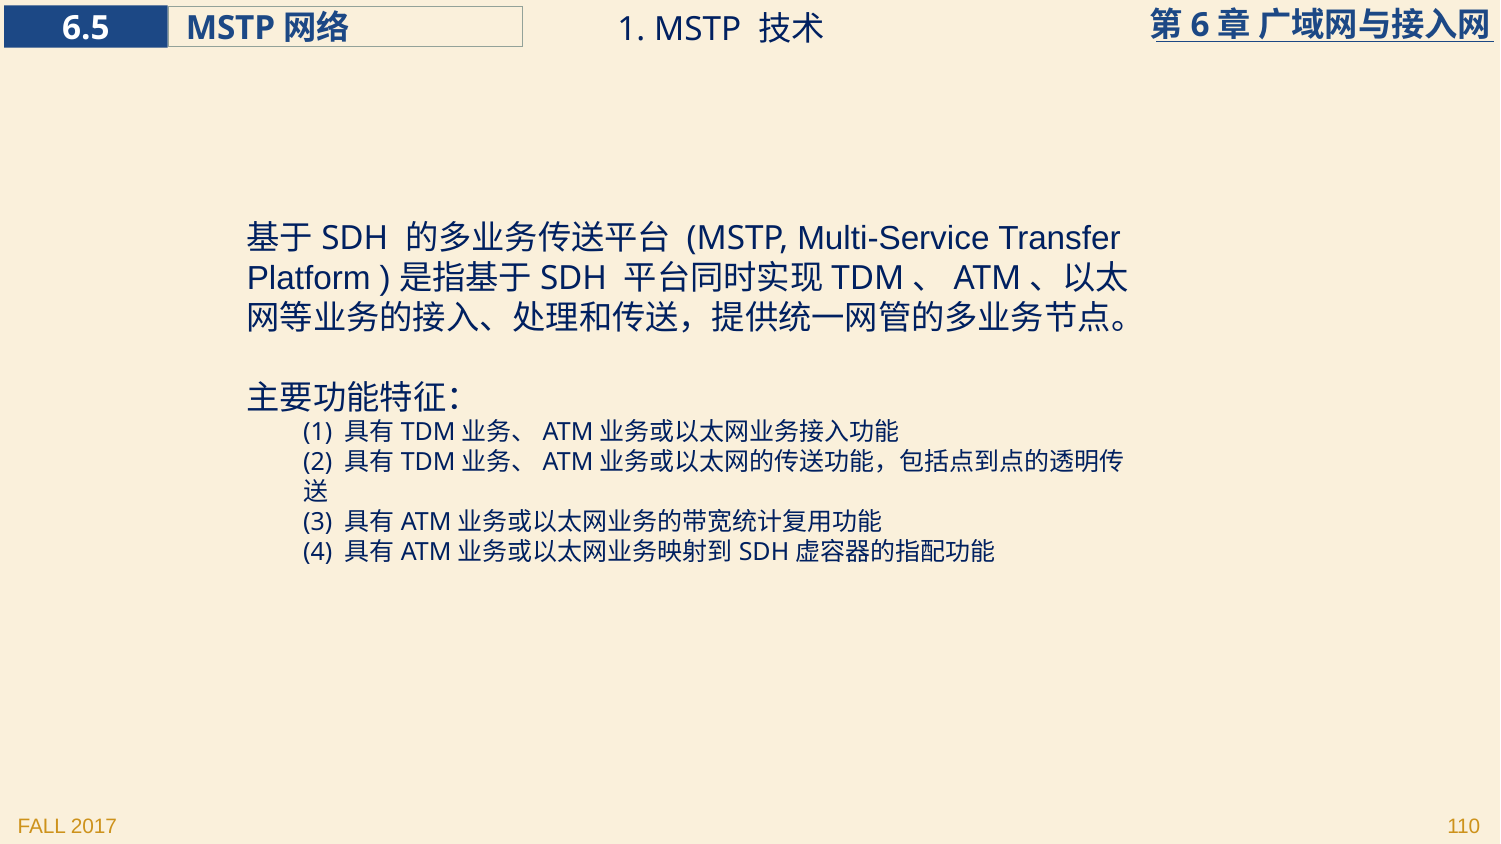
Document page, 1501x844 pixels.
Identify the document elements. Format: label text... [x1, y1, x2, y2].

text_box 基于SDH 的多业务传送平台 (MSTP, Multi-Service Transfer Platform )是指基于SDH 平台同时实现TDM、ATM、以太网等业务的接入、处理和传送，提供统一网管的多业务节点。 主要功能特征： (1) 具有TDM业务、ATM业务或以太网业务接入功能 (2) 具有TDM业务、ATM业务或以太网的传送功能，包括点到点的透明传送 (3) 具有ATM业务或以太网业务的带宽统计复用功能 (4) 具有ATM业务或以太网业务映射到SDH虚容器的指配功能 [232, 208, 1150, 573]
text_box 1. MSTP 技术 [602, 0, 1110, 55]
